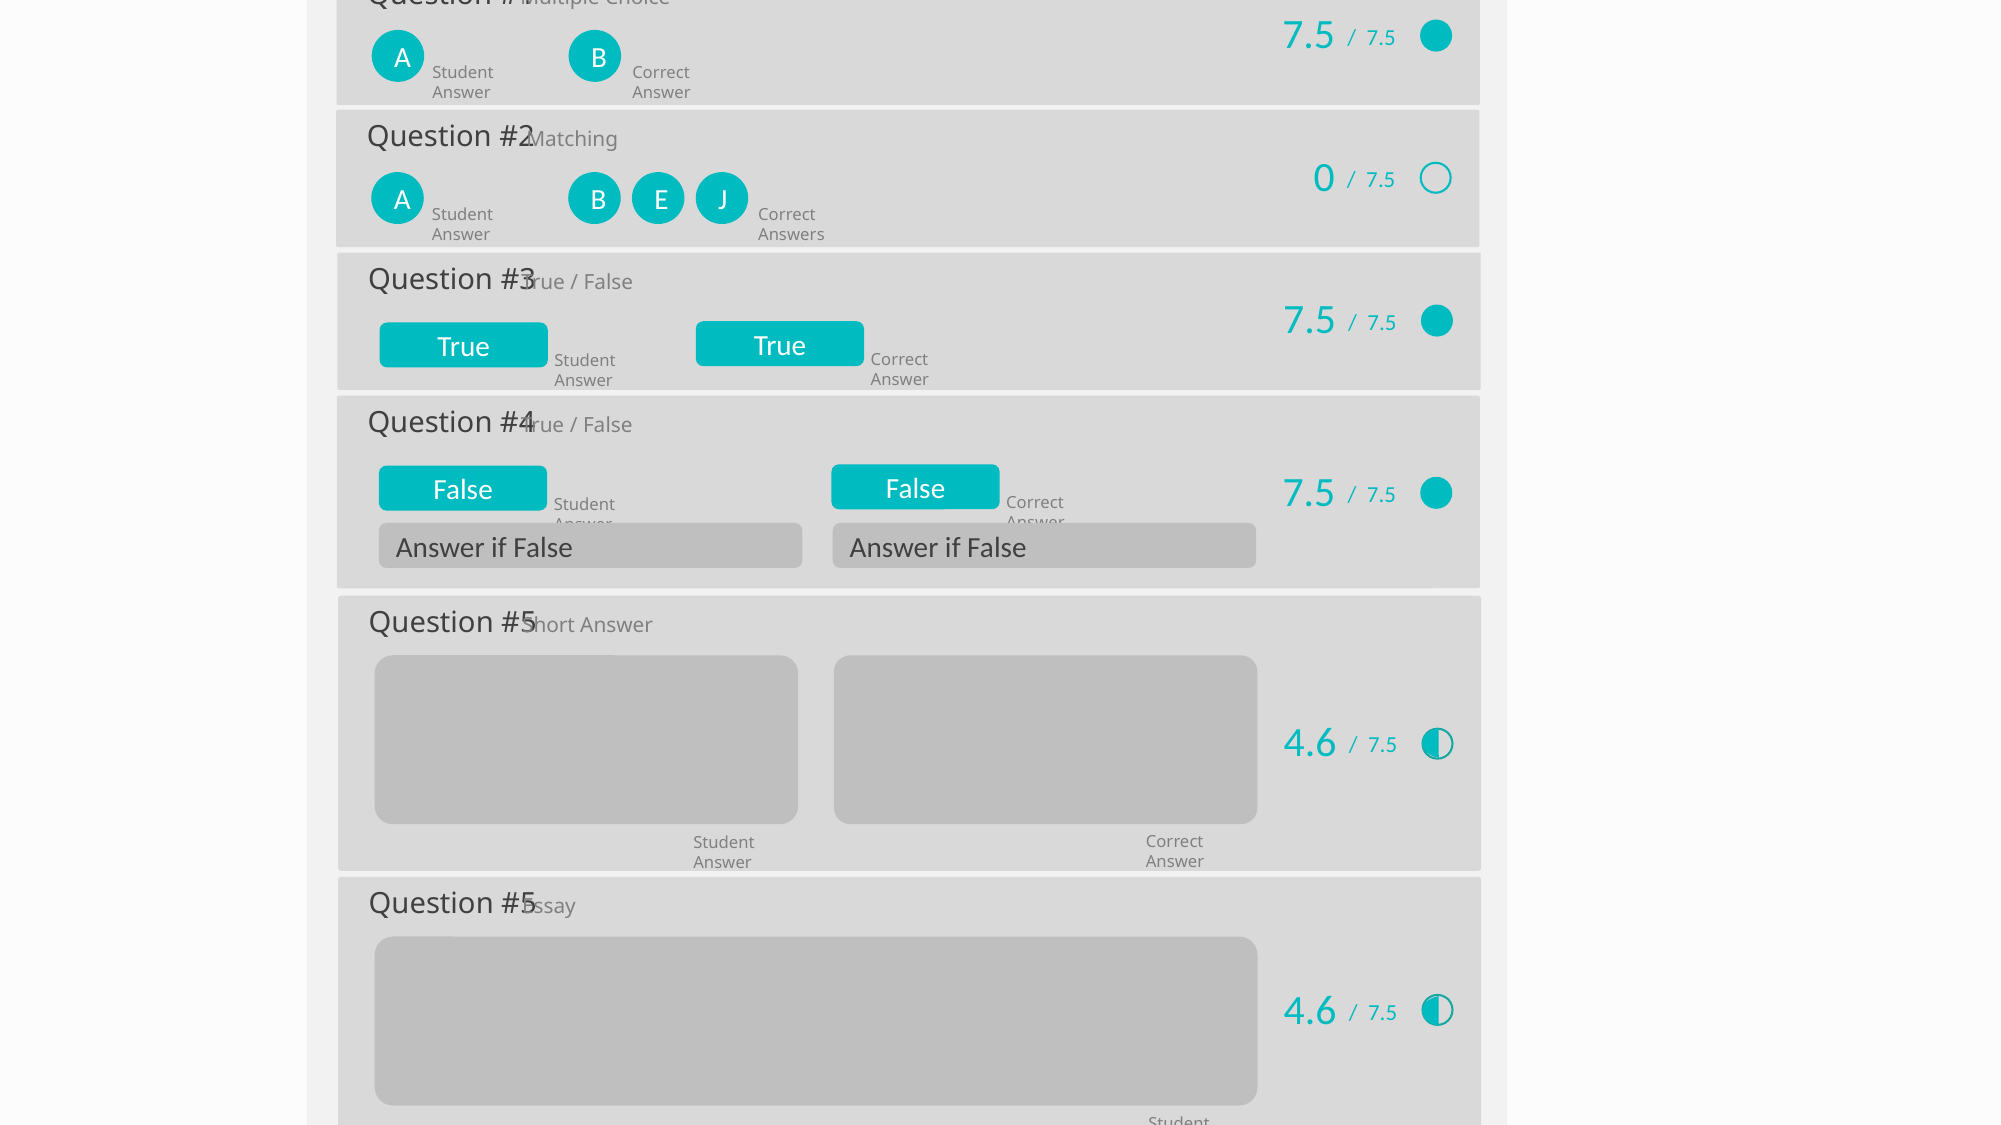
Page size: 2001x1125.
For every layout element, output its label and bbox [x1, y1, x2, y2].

text_box [336, 395, 1480, 589]
text_box [336, 109, 1480, 248]
text_box [337, 595, 1482, 871]
text_box [337, 876, 1482, 1125]
text_box [337, 252, 1481, 390]
text_box [336, 0, 1480, 105]
text_box [305, 0, 1509, 1125]
